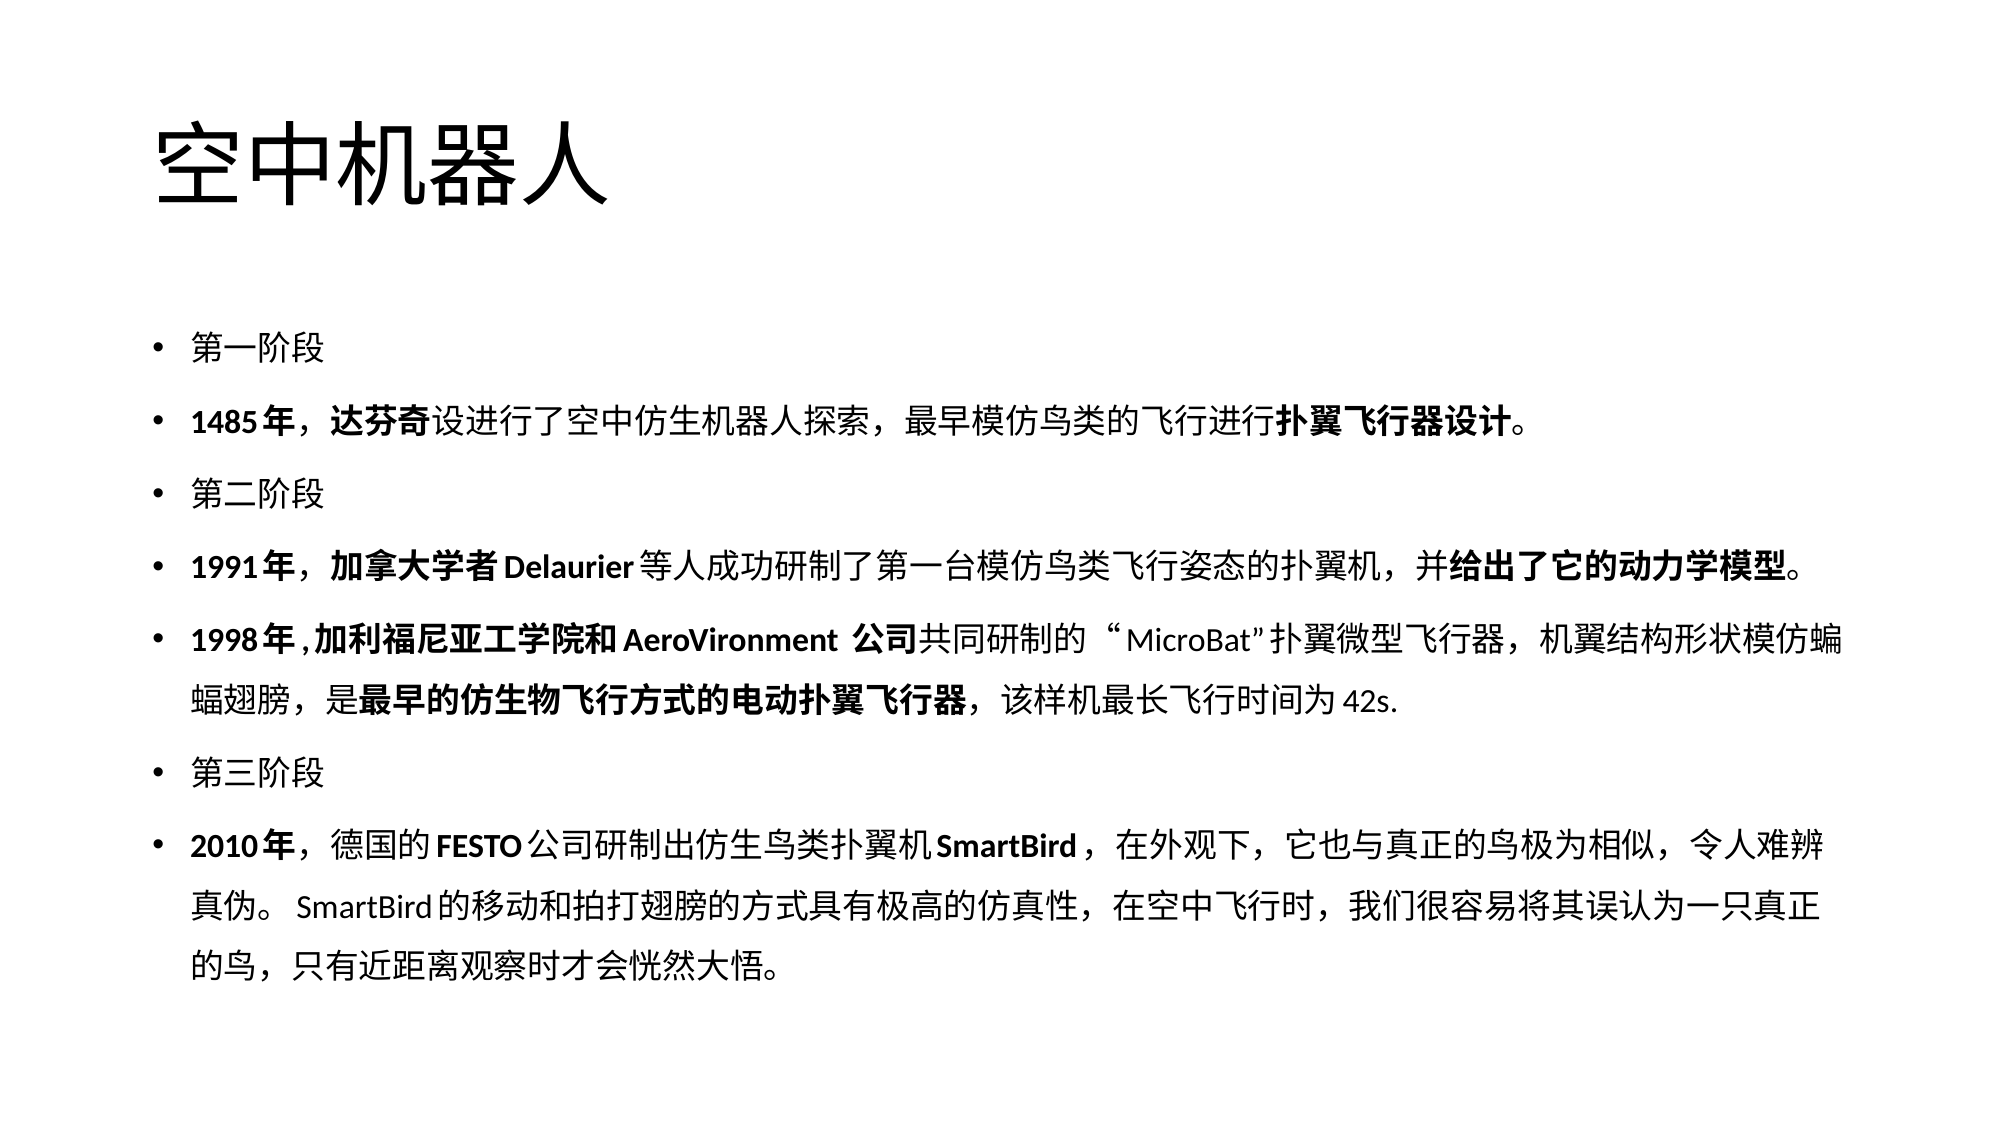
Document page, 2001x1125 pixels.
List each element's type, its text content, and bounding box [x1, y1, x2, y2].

list 第一阶段 1485年，达芬奇设进行了空中仿生机器人探索，最早模仿鸟类的飞行进行扑翼飞行器设计。 第二阶段 1991年，加拿大学者Delaurier等人成功研制了第一台模仿鸟类飞行姿态的扑翼机，并给出了它的动力学模型。 1998年,加利福尼亚工学院和AeroVironment 公司共同研制的“MicroBat”扑翼微型飞行器，机翼结构形状模仿蝙蝠翅膀，是最早的仿生物飞行方式的电动扑翼飞行器，该样机最长飞行时间为42s. 第三阶段 2010年，德国的FESTO公司研制出仿生鸟类扑翼机SmartBird，在外观下，它也与真正的鸟极为相似，令人难辨真伪。SmartBird的移动和拍打翅膀的方式具有极高的仿真性，在空中飞行时，我们很容易将其误认为一只真正的鸟，只有近距离观察时才会恍然大悟。 [137, 299, 1863, 1014]
title 空中机器人 [137, 59, 1863, 278]
